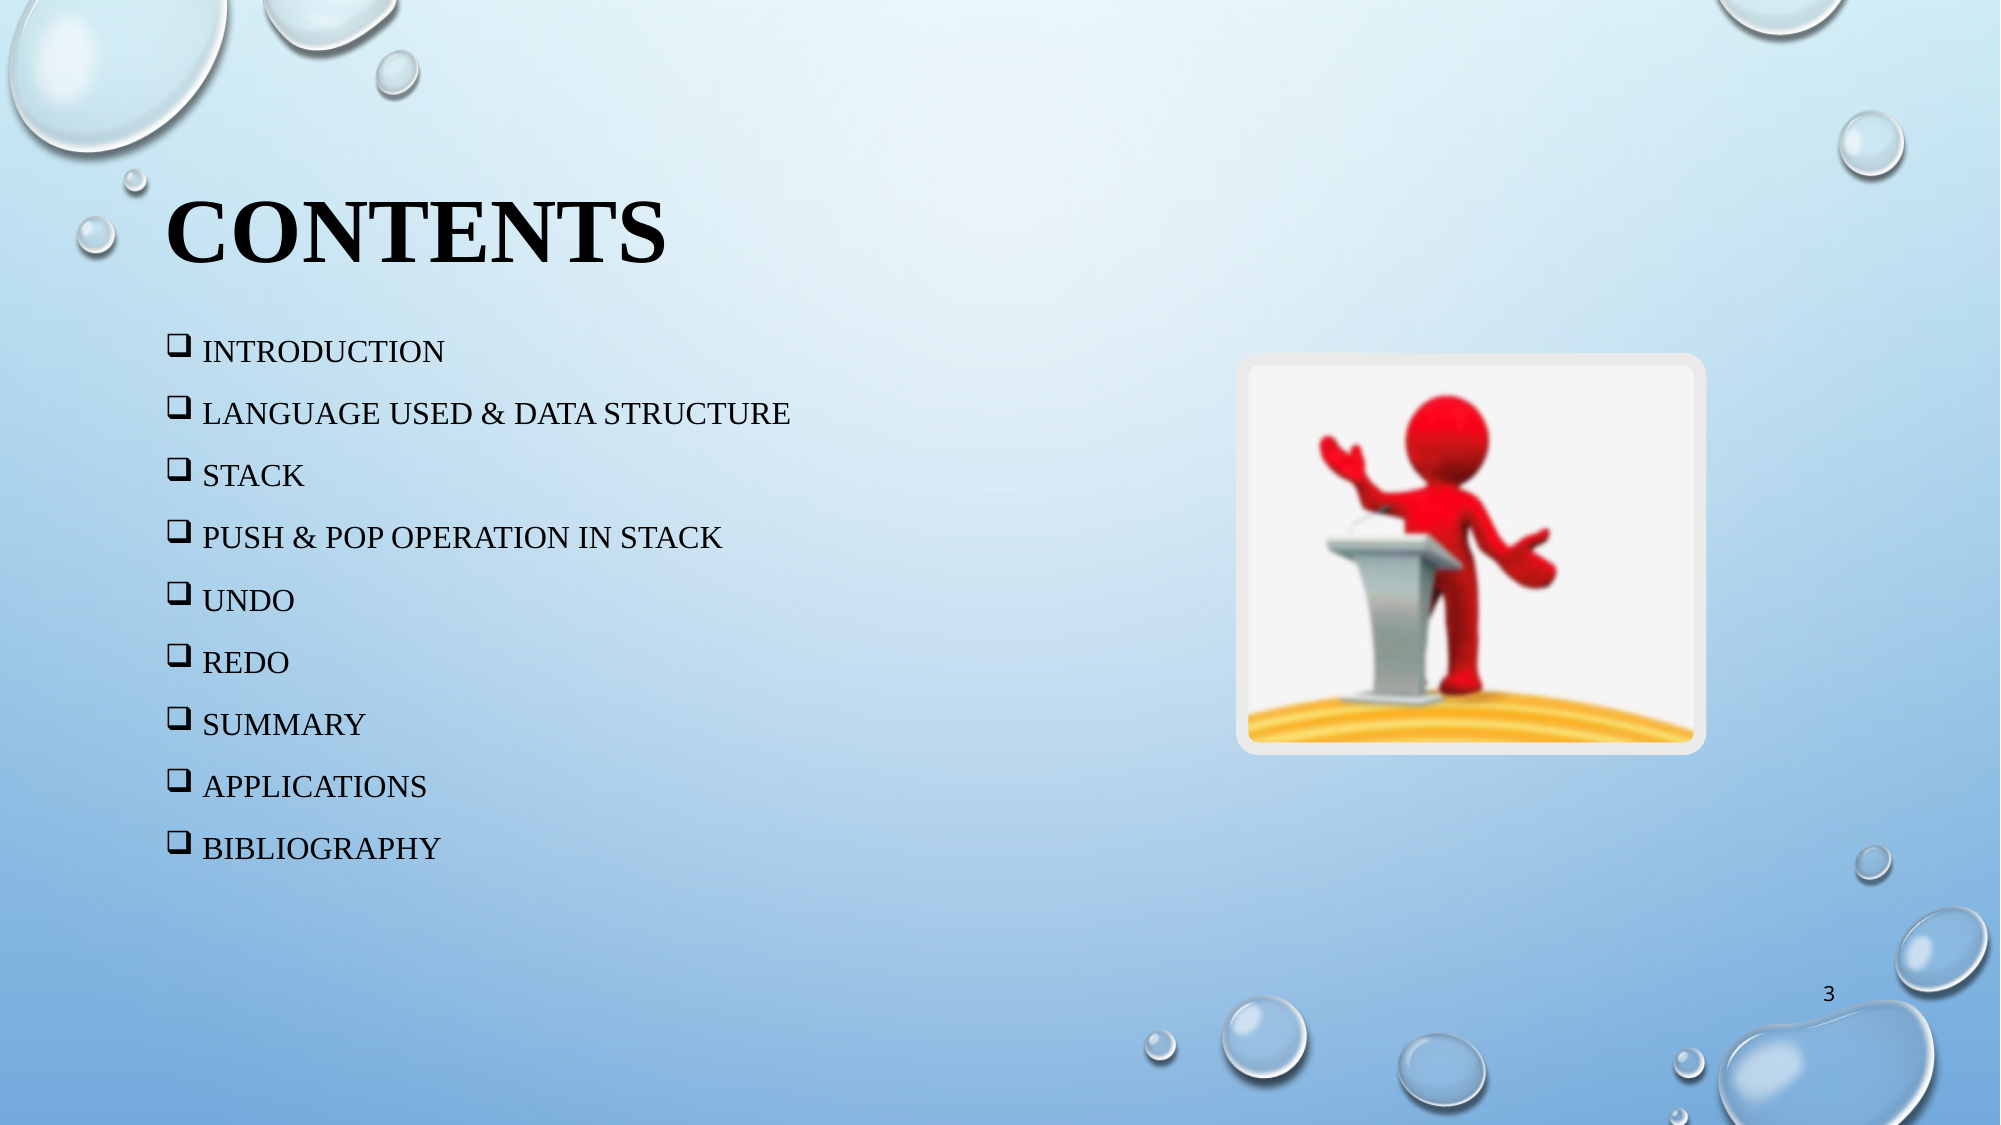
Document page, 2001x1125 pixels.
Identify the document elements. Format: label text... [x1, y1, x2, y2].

picture [0, 0, 2000, 1125]
title CONTENTS [149, 101, 1851, 364]
slide_number 3 [1724, 965, 1851, 1025]
list Introduction Language used & data structure Stack Push & pop operation in stack undo redo Summary applications bibliography [150, 314, 1851, 877]
